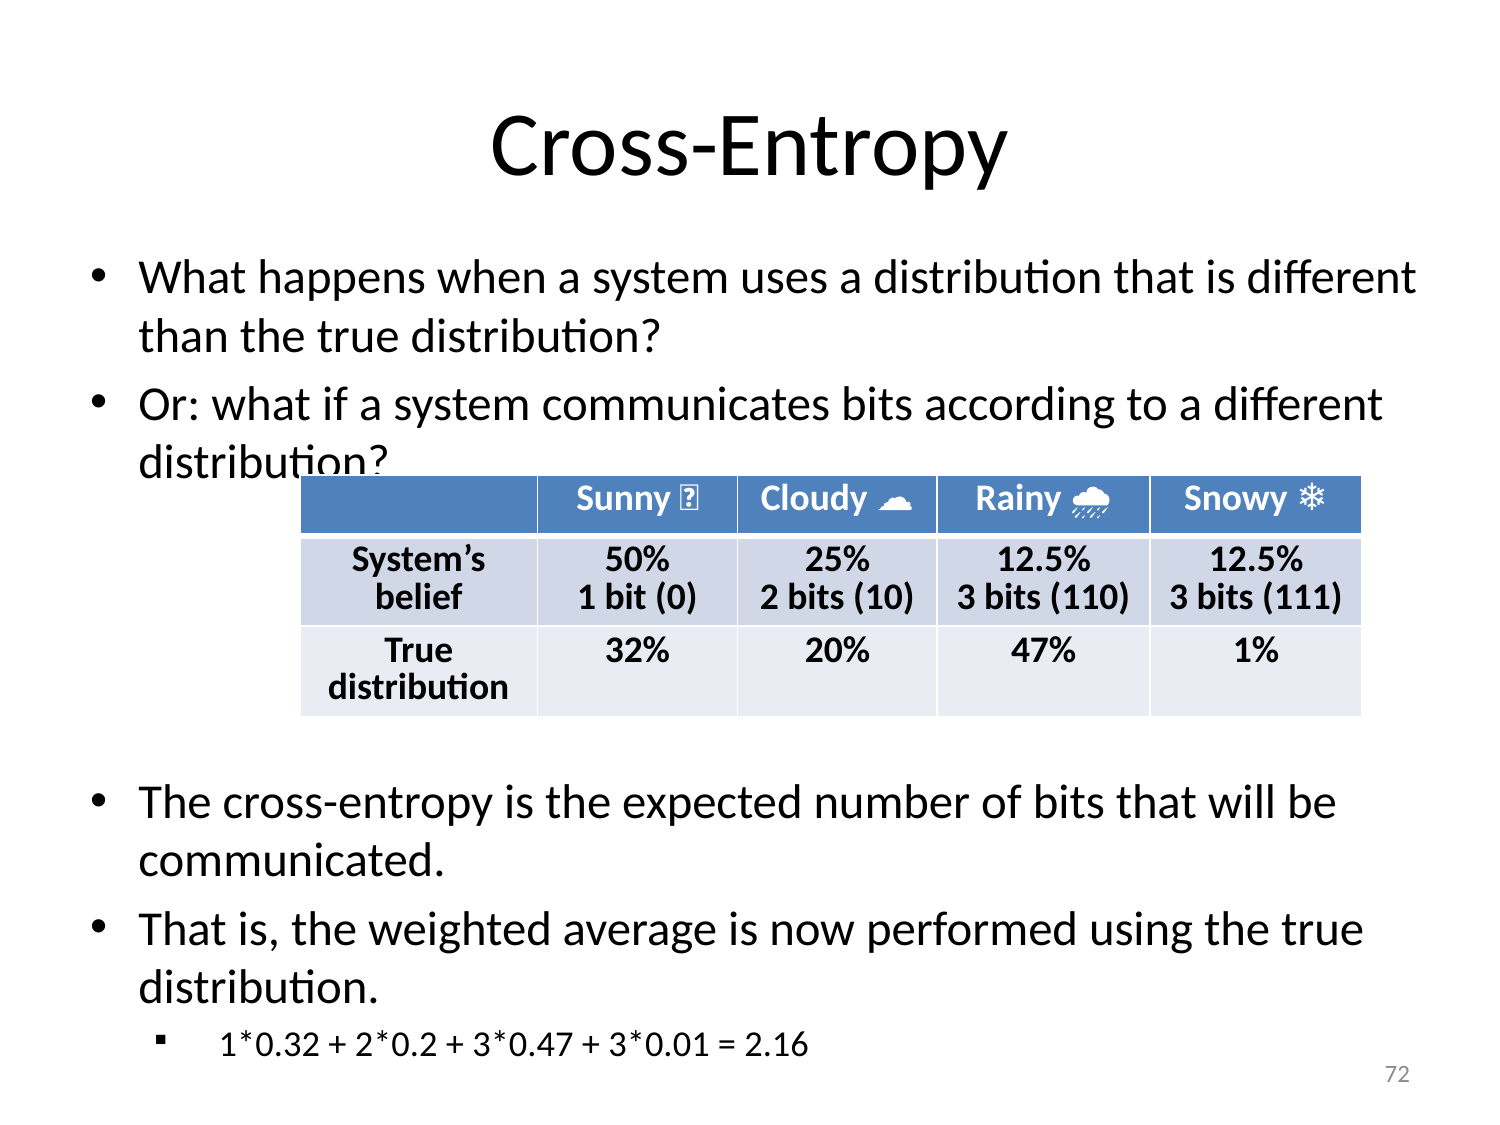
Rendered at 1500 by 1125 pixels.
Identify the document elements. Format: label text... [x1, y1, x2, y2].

table_cell True distribution [301, 627, 537, 716]
table_cell 20% [738, 627, 936, 716]
table_cell 32% [538, 627, 737, 716]
table_header [301, 476, 537, 533]
table_header Rainy 🌧 [938, 476, 1149, 533]
table_header Cloudy ☁ [738, 476, 936, 533]
table_cell System’s belief [301, 539, 537, 625]
table_cell 47% [938, 627, 1149, 716]
table_cell 25% 2 bits (10) [738, 539, 936, 625]
slide_number 72 [1074, 1042, 1425, 1103]
table_header Snowy ❄ [1151, 476, 1361, 533]
list What happens when a system uses a distribution that is different than the true distribution? Or: what if a system communicates bits according to a different distribution? The cross-entropy is the expected number of bits that will be communicated. That is, the weighted average is now performed using the true distribution. 1*0.32 + 2*0.2 + 3*0.47 + 3*0.01 = 2.16 [75, 237, 1450, 1078]
table_cell 12.5% 3 bits (111) [1151, 539, 1361, 625]
table_cell 50% 1 bit (0) [538, 539, 737, 625]
table_header Sunny 🌞 [538, 476, 737, 533]
table_cell 1% [1151, 627, 1361, 716]
table_cell 12.5% 3 bits (110) [938, 539, 1149, 625]
title Cross-Entropy [75, 45, 1425, 233]
